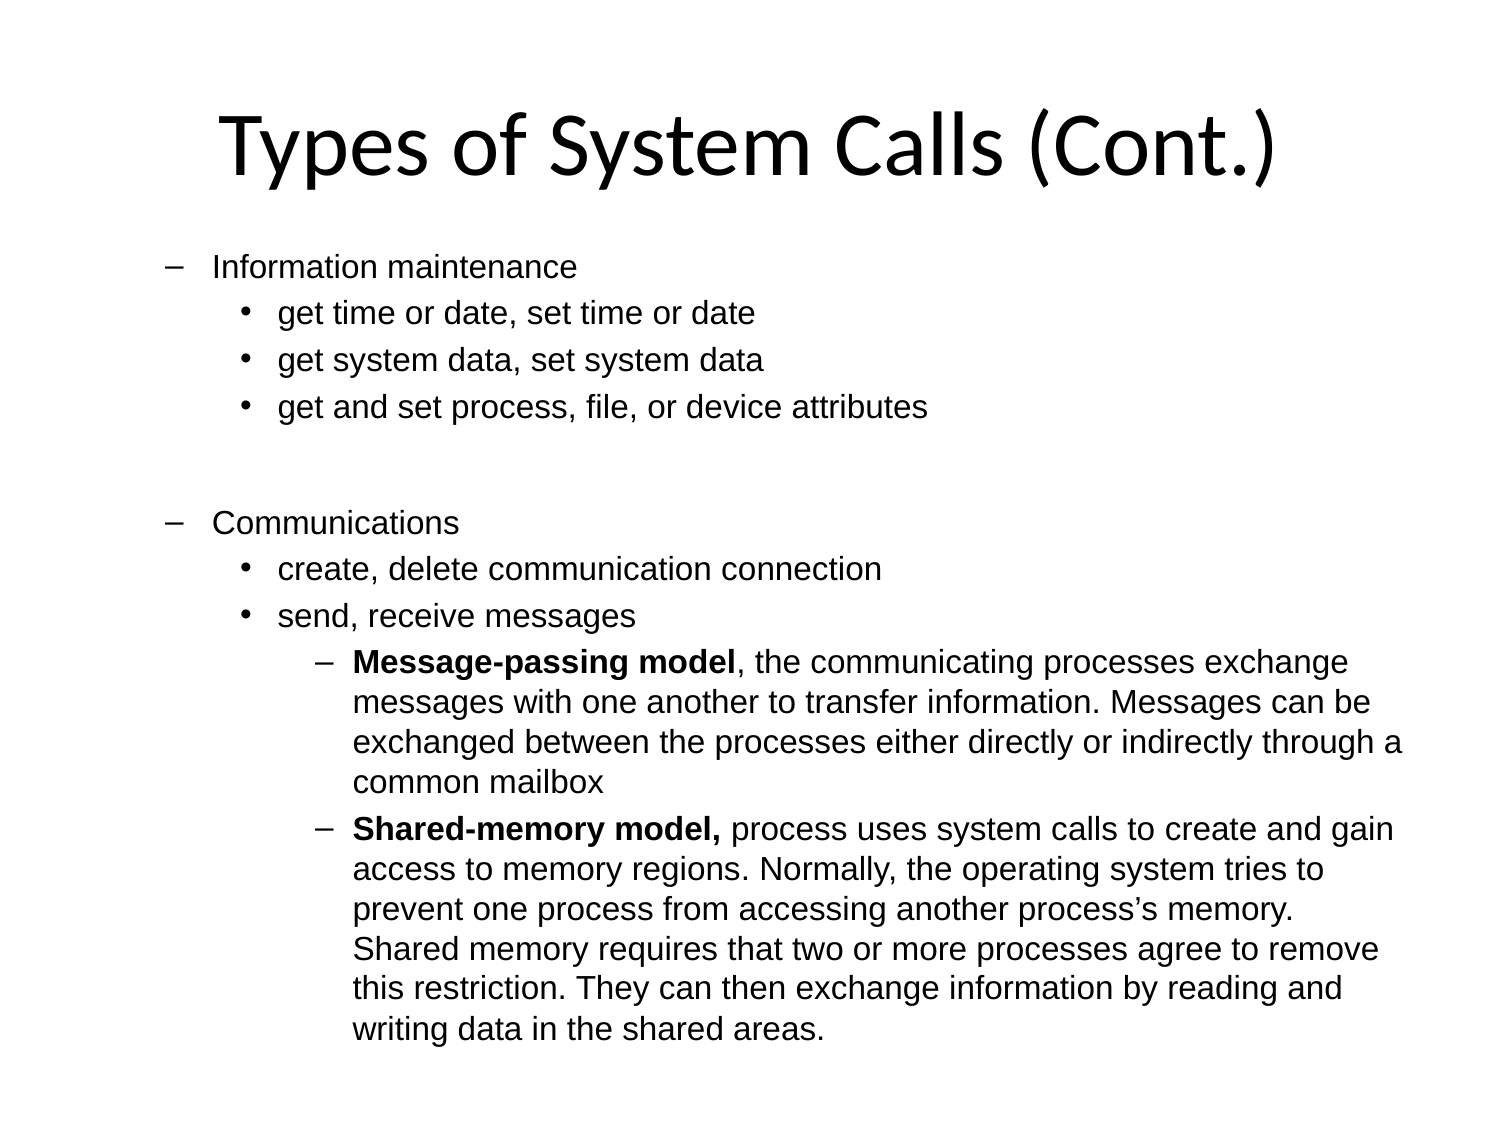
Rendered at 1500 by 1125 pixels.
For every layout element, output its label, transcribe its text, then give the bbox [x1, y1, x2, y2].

list Information maintenance get time or date, set time or date get system data, set system data get and set process, file, or device attributes Communications create, delete communication connection send, receive messages Message-passing model, the communicating processes exchange messages with one another to transfer information. Messages can be exchanged between the processes either directly or indirectly through a common mailbox Shared-memory model, process uses system calls to create and gain access to memory regions. Normally, the operating system tries to prevent one process from accessing another process’s memory. Shared memory requires that two or more processes agree to remove this restriction. They can then exchange information by reading and writing data in the shared areas. [75, 237, 1425, 1063]
title Types of System Calls (Cont.) [75, 45, 1425, 233]
